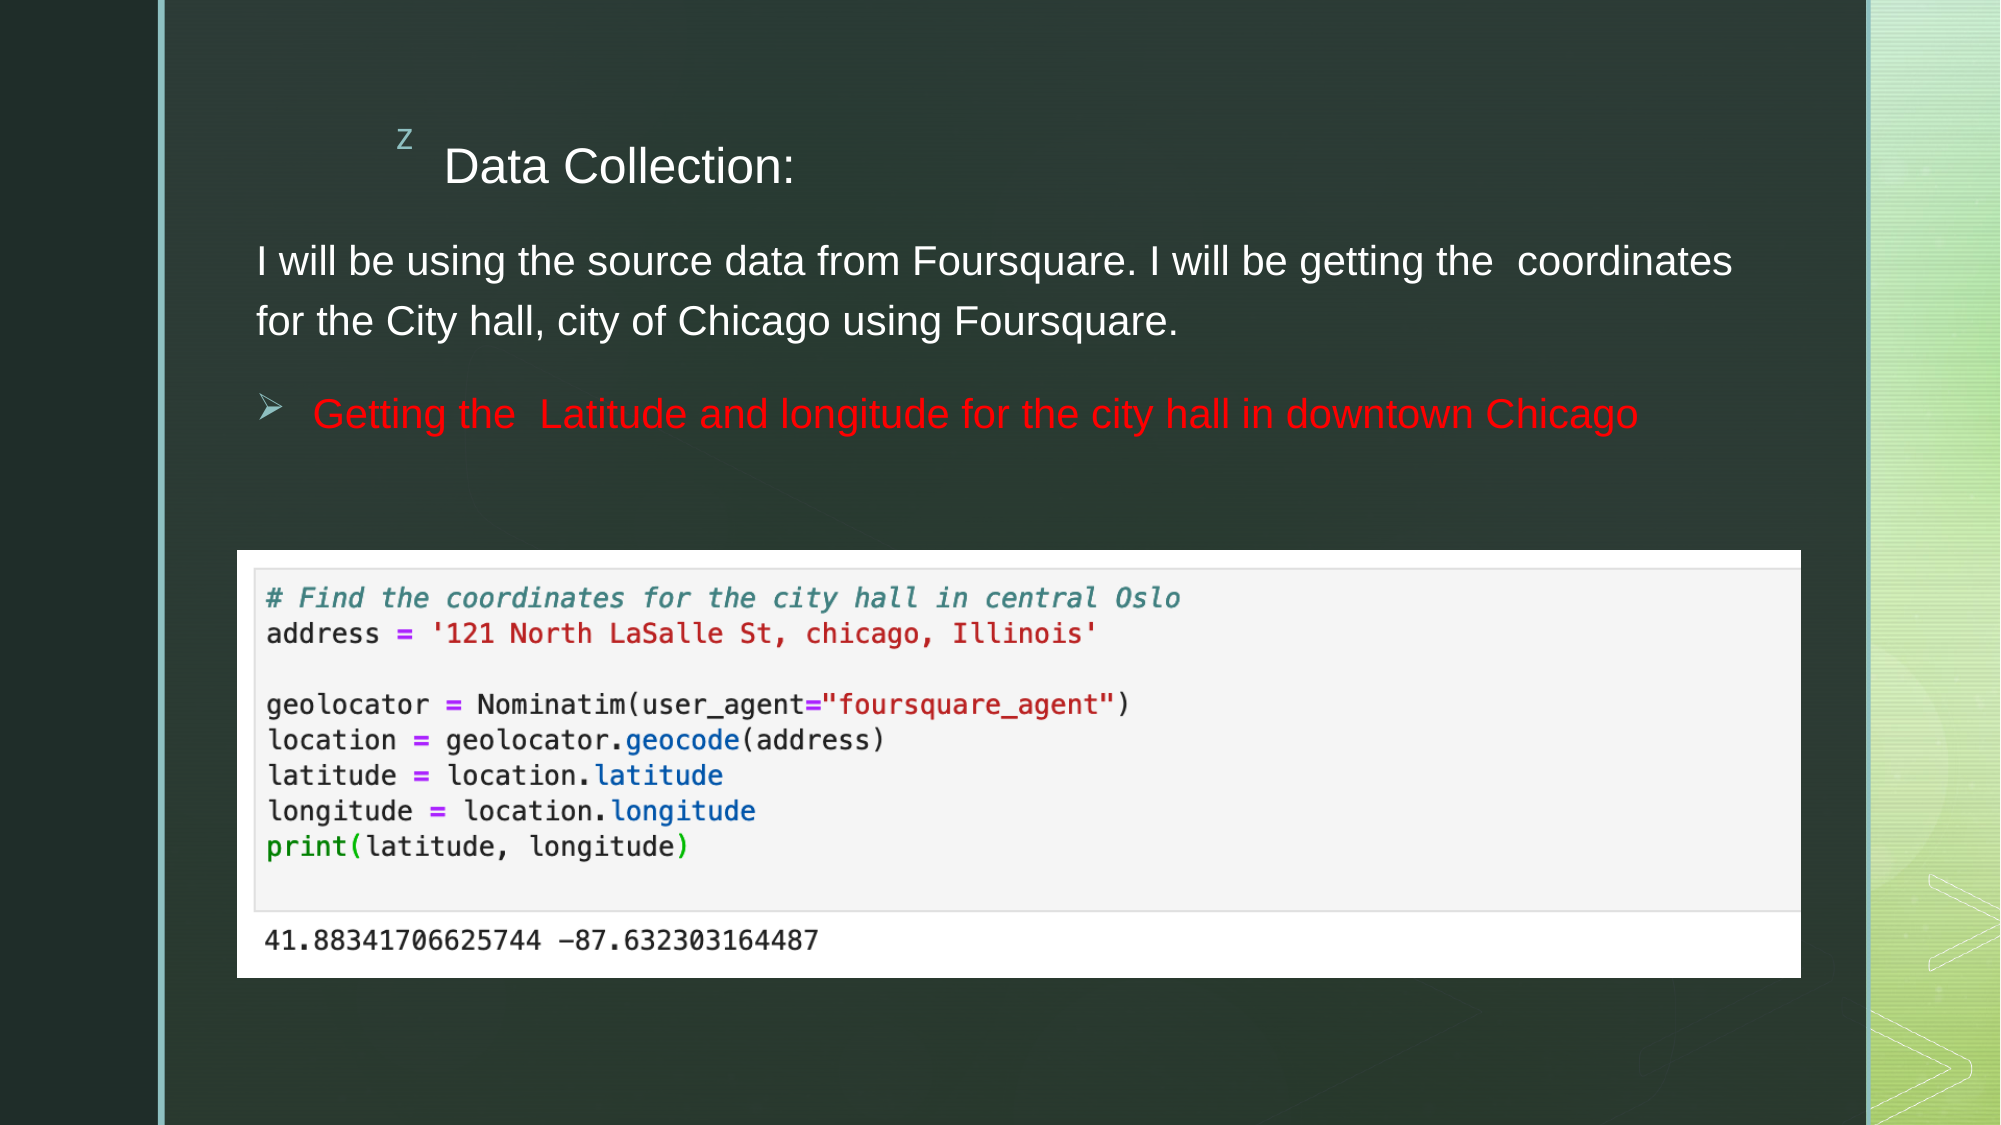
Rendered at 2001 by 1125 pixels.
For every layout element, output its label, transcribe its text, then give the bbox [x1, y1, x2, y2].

list I will be using the source data from Foursquare. I will be getting the coordinates for the City hall, city of Chicago using Foursquare. Getting the Latitude and longitude for the city hall in downtown Chicago [240, 216, 1804, 993]
picture [1871, 0, 2001, 1125]
picture [237, 550, 1801, 978]
title Data Collection: [428, 132, 1610, 216]
